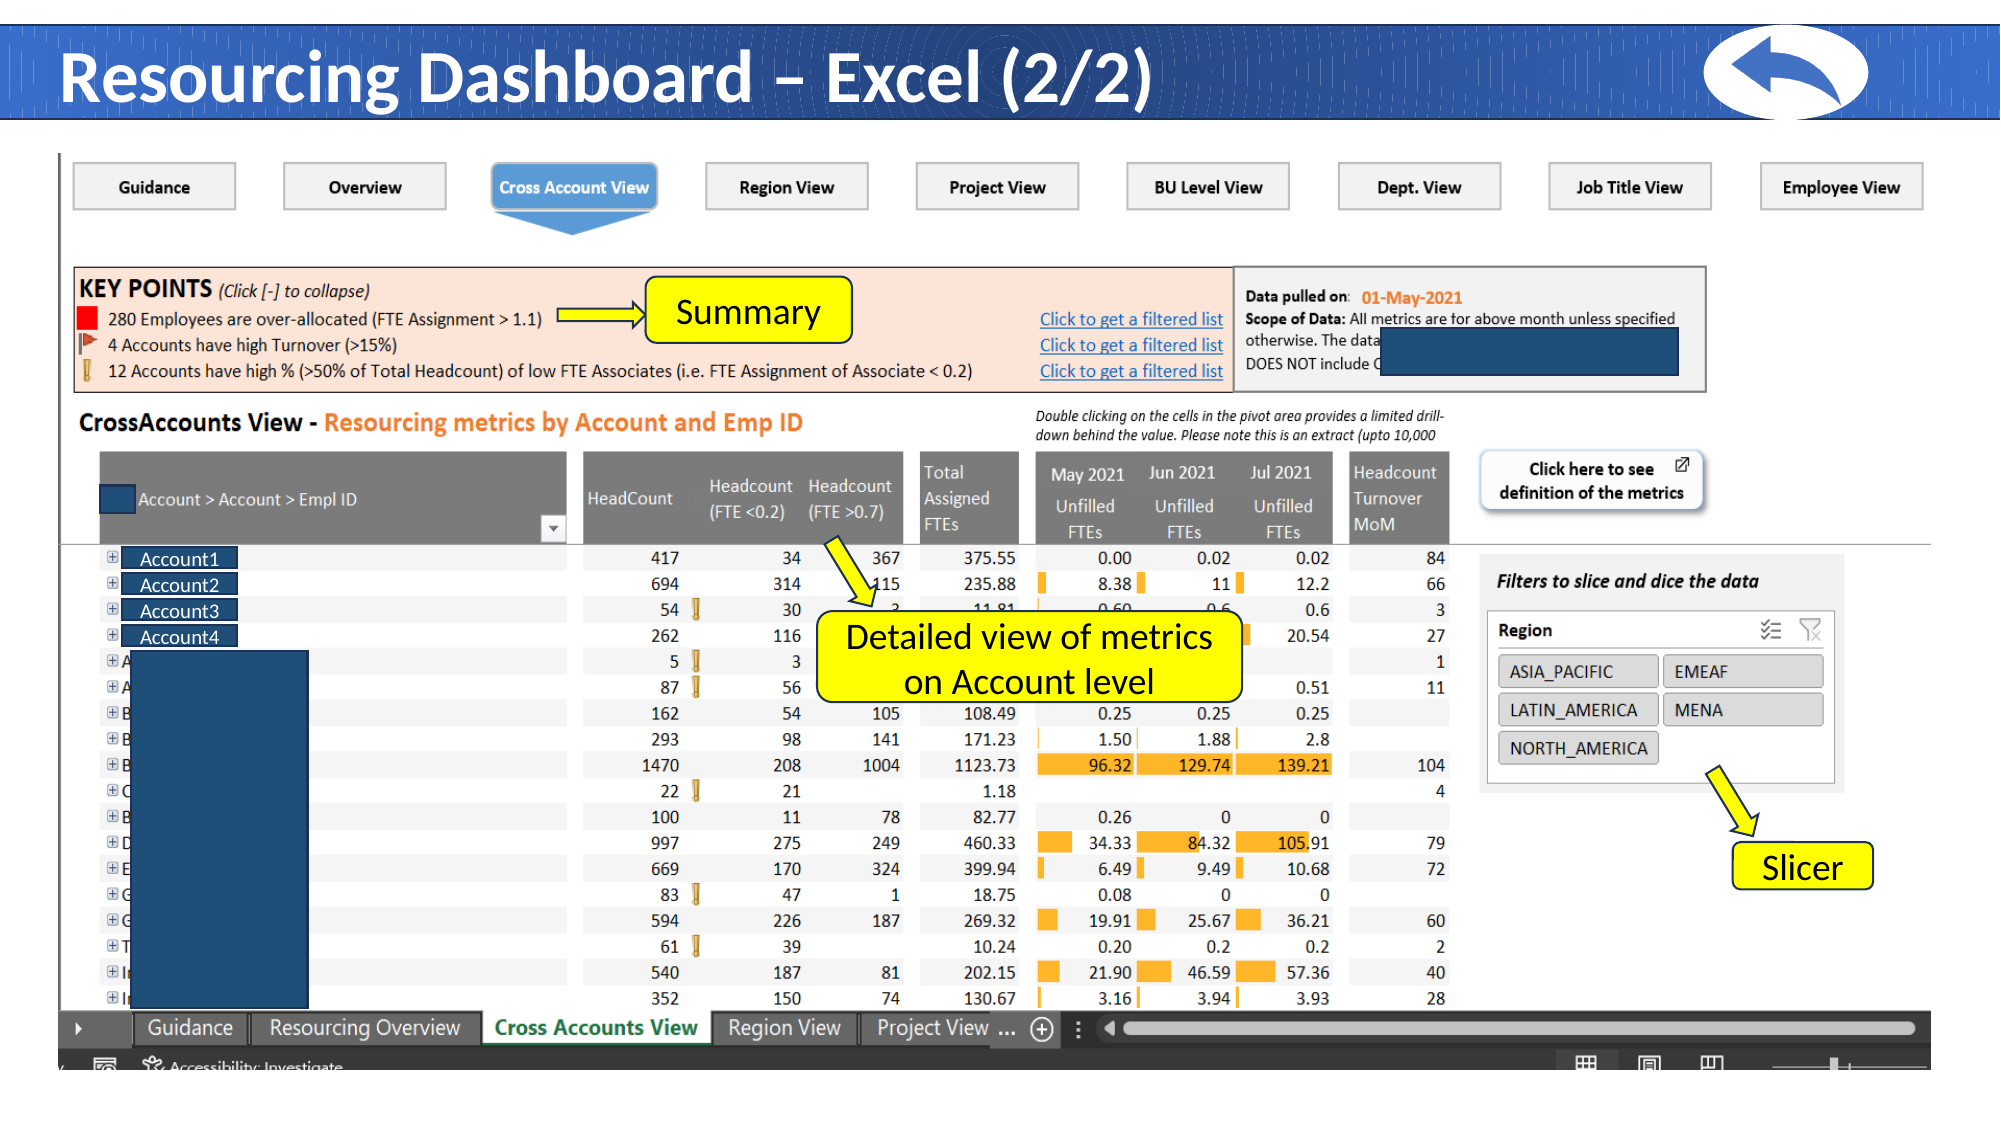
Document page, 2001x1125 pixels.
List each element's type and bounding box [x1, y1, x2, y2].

text_box [58, 153, 1931, 1070]
text_box [1869, 20, 2000, 127]
text_box [1703, 13, 1869, 127]
text_box [0, 20, 1703, 127]
